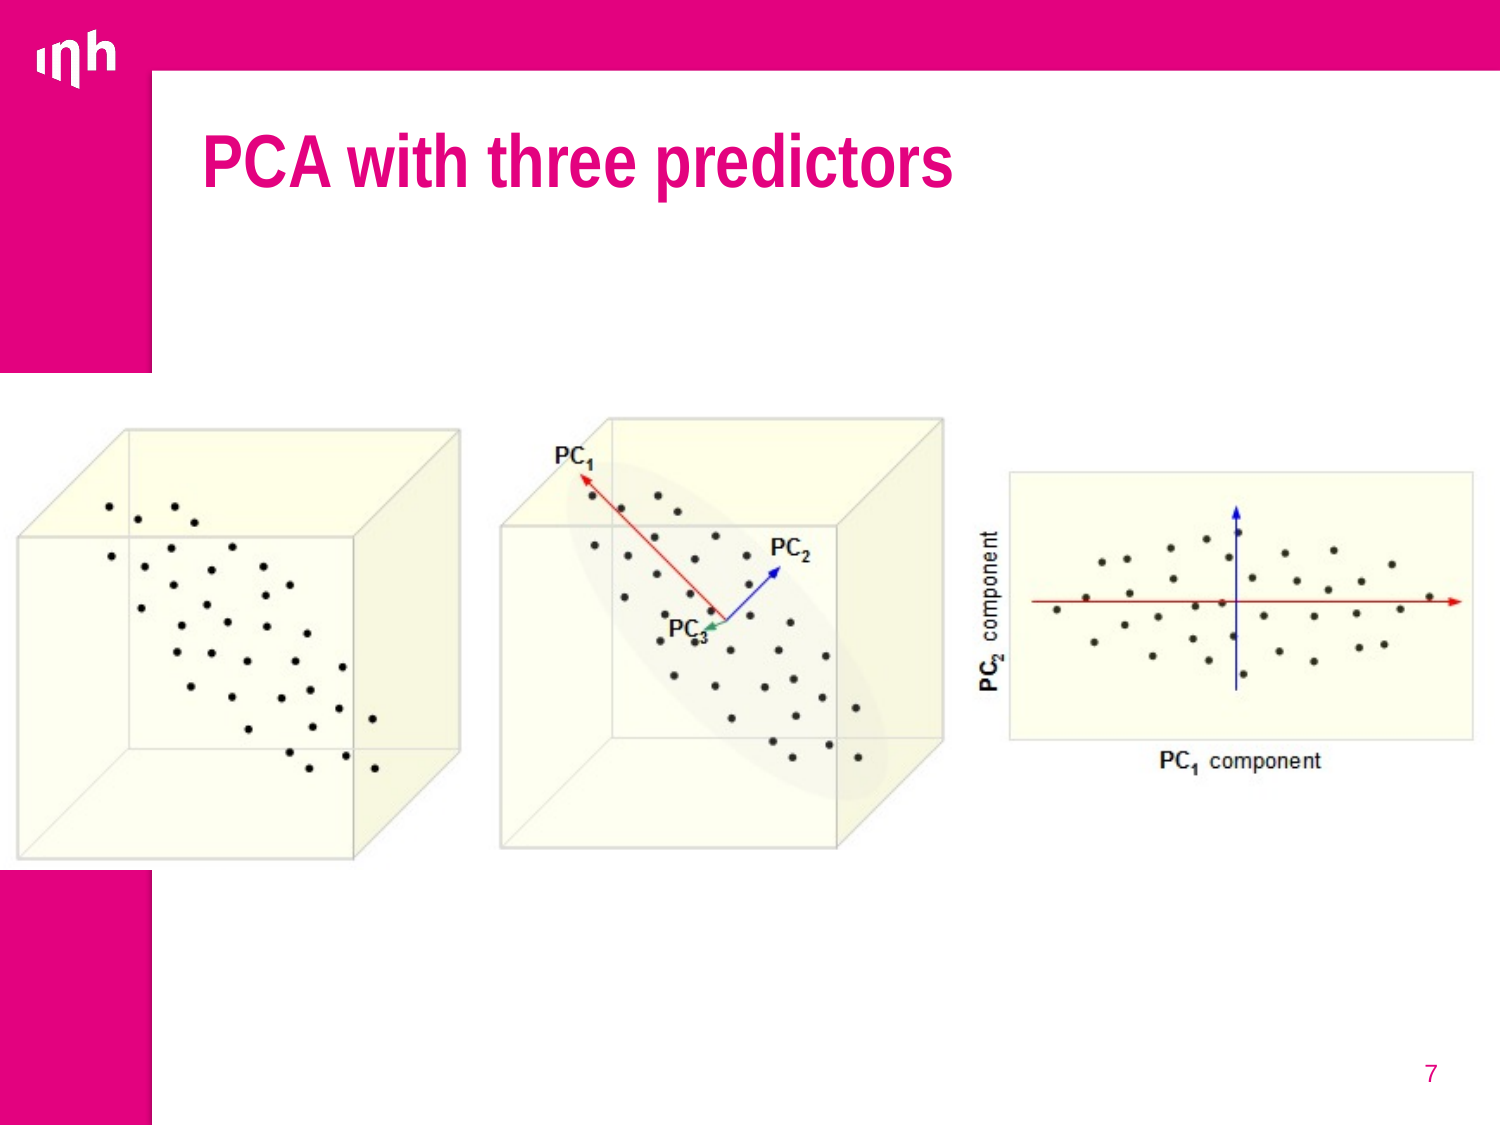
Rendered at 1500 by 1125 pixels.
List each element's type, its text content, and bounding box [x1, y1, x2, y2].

picture [29, 12, 123, 106]
slide_number 7 [1103, 1042, 1454, 1103]
picture [0, 362, 952, 870]
picture [969, 342, 1495, 808]
title PCA with three predictors [187, 104, 1454, 307]
